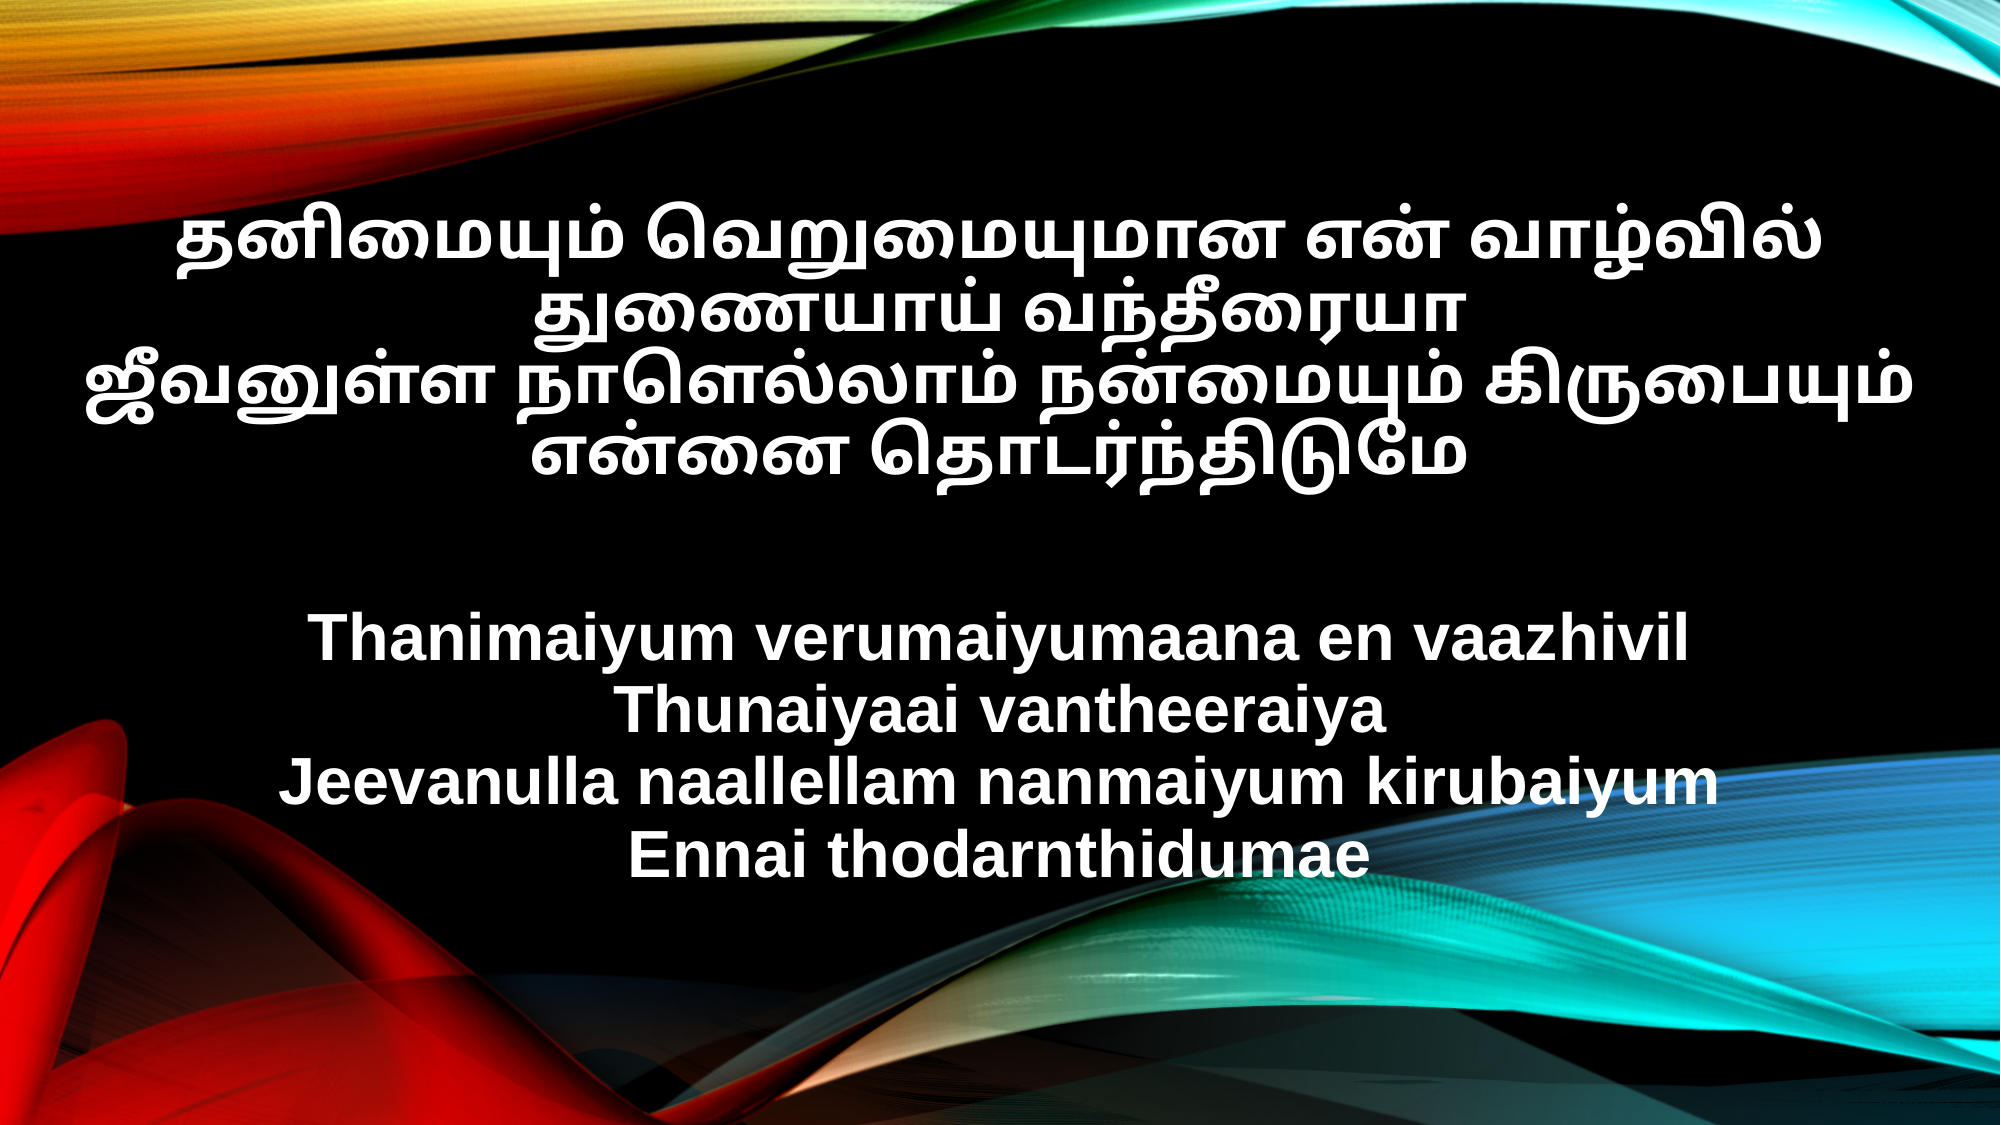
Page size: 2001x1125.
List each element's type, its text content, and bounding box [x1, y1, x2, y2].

subtitle தனிமையும் வெறுமையுமான என் வாழ்வில் துணையாய் வந்தீரையா ஜீவனுள்ள நாளெல்லாம் நன்மையும் கிருபையும் என்னை தொடர்ந்திடுமே Thanimaiyum verumaiyumaana en vaazhivil Thunaiyaai vantheeraiya Jeevanulla naallellam nanmaiyum kirubaiyum Ennai thodarnthidumae [0, 0, 2000, 1125]
